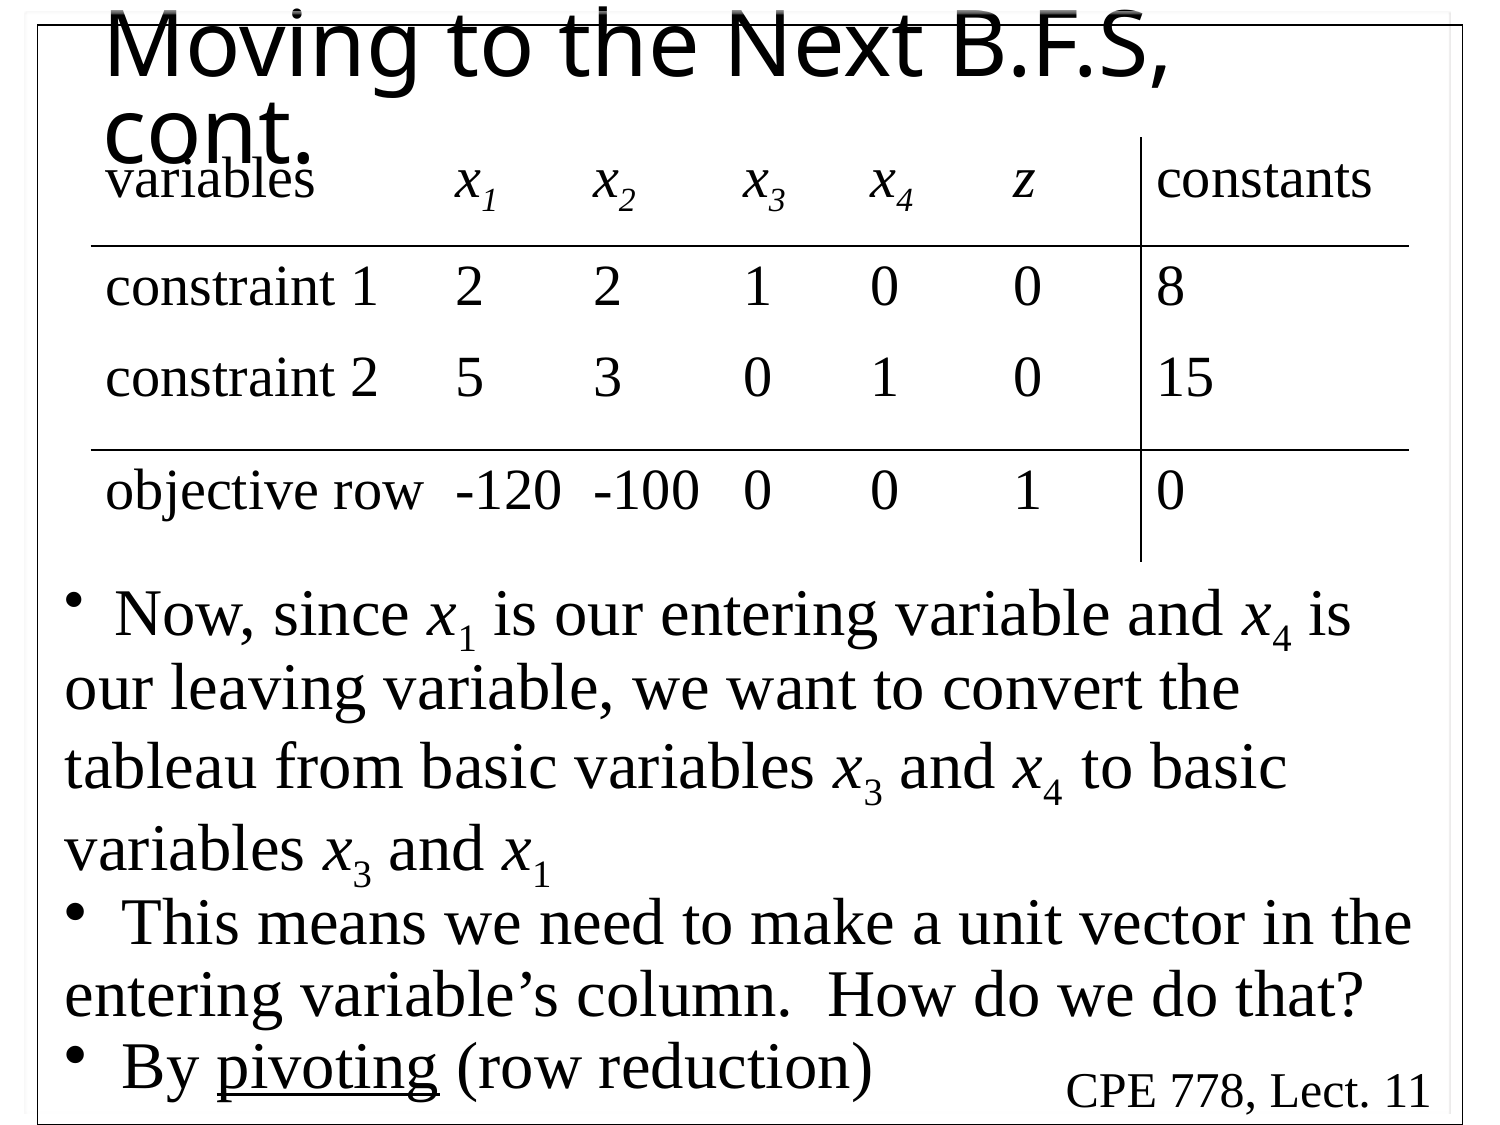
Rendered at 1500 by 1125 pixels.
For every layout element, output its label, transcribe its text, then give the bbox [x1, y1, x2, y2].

table_cell 1 [999, 451, 1140, 562]
table_cell 1 [856, 337, 999, 449]
table_cell 0 [856, 247, 999, 337]
table_cell 0 [856, 451, 999, 562]
table_cell 0 [999, 337, 1140, 449]
table_cell 0 [728, 337, 856, 449]
table_cell 15 [1142, 337, 1409, 449]
table_cell -120 [441, 451, 578, 562]
table_cell 8 [1142, 247, 1409, 337]
title Moving to the Next B.F.S, cont. [87, 0, 1413, 12]
table_header x1 [441, 137, 578, 245]
table_cell 3 [578, 337, 728, 449]
table_cell 0 [1142, 451, 1409, 562]
table_cell 0 [728, 451, 856, 562]
table_cell -100 [578, 451, 728, 562]
table_cell 0 [999, 247, 1140, 337]
table_cell 1 [728, 247, 856, 337]
table_cell constraint 1 [91, 247, 441, 337]
table_header x3 [728, 137, 856, 245]
table_cell objective row [91, 451, 441, 562]
table_header variables [91, 137, 441, 245]
table_header x4 [856, 137, 999, 245]
table_header x2 [578, 137, 728, 245]
table_cell constraint 2 [91, 337, 441, 449]
text_box [37, 24, 1463, 1125]
text_box Now, since x1 is our entering variable and x4 is our leaving variable, we want to convert the tableau from basic variables x3 and x4 to basic variables x3 and x1 This means we need to make a unit vector in the entering variable’s column. How do we do that? By pivoting (row reduction) [50, 562, 1450, 1125]
table_cell 2 [441, 247, 578, 337]
table_cell 5 [441, 337, 578, 449]
table_cell 2 [578, 247, 728, 337]
table_header z [999, 137, 1140, 245]
table_header constants [1142, 137, 1409, 245]
